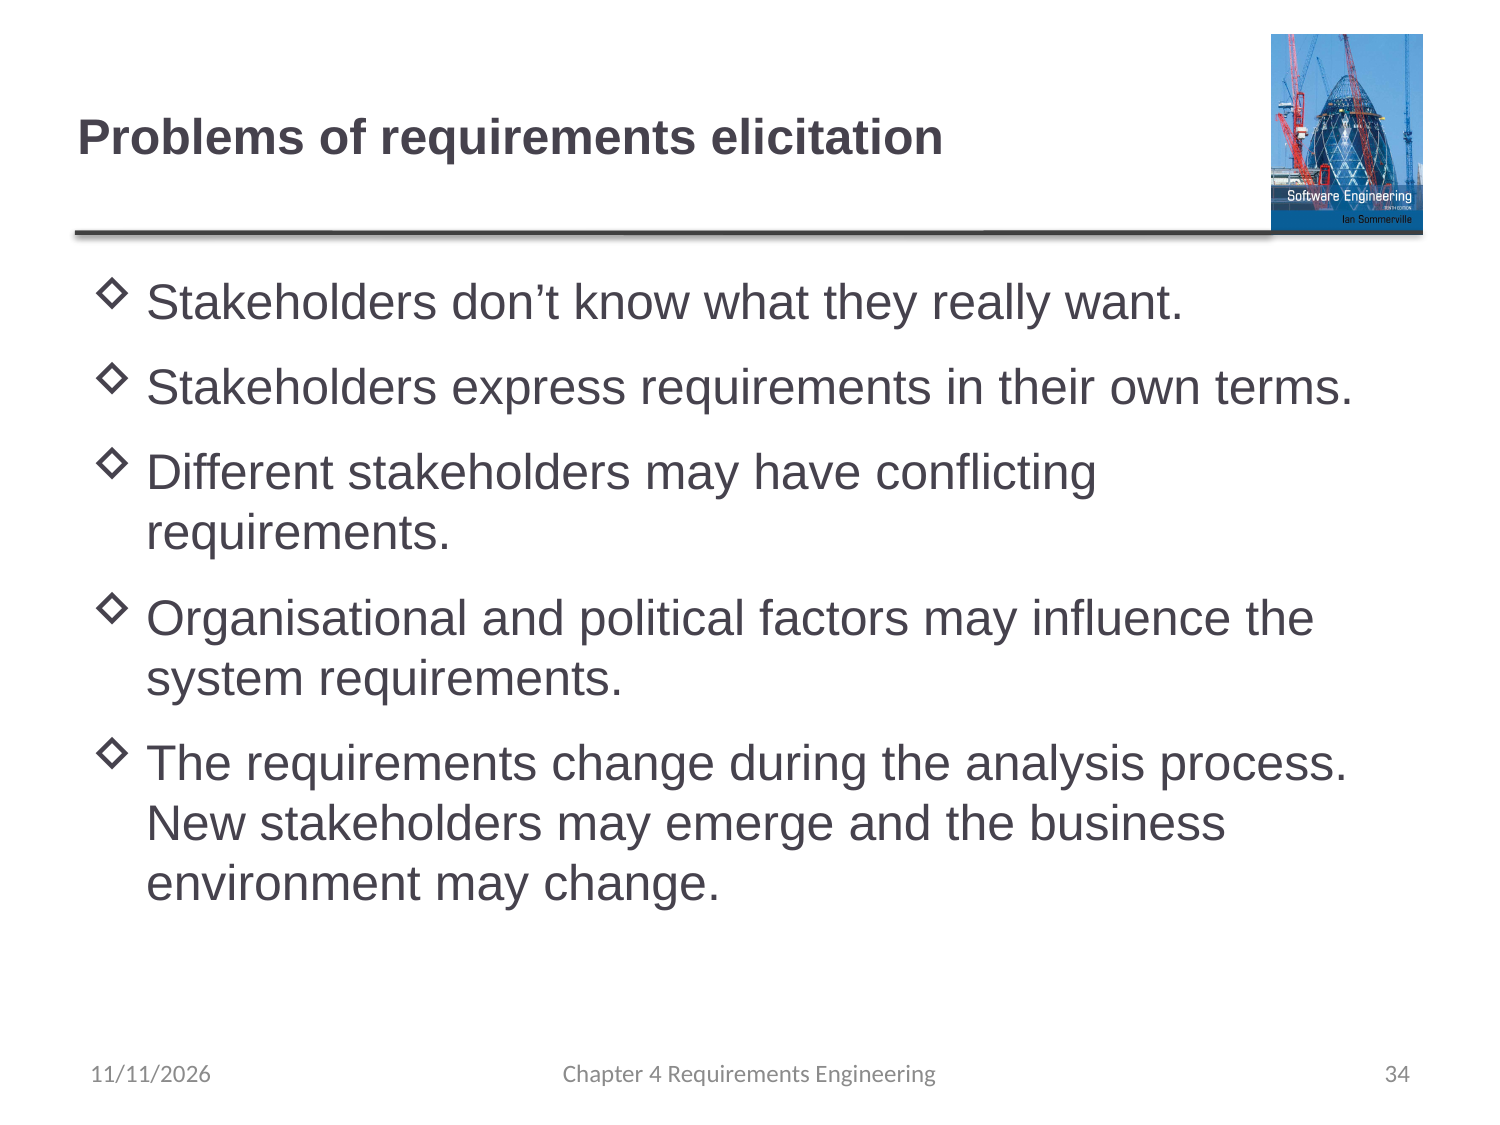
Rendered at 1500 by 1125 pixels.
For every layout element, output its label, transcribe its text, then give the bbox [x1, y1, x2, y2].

picture [1271, 226, 1423, 230]
picture [1271, 34, 1423, 43]
list Stakeholders don’t know what they really want. Stakeholders express requirements in their own terms. Different stakeholders may have conflicting requirements. Organisational and political factors may influence the system requirements. The requirements change during the analysis process. New stakeholders may emerge and the business environment may change. [75, 262, 1425, 1005]
footer Chapter 4 Requirements Engineering [512, 1042, 988, 1103]
title Problems of requirements elicitation [62, 43, 1451, 226]
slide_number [75, 1042, 425, 1103]
slide_number 34 [1074, 1042, 1425, 1103]
